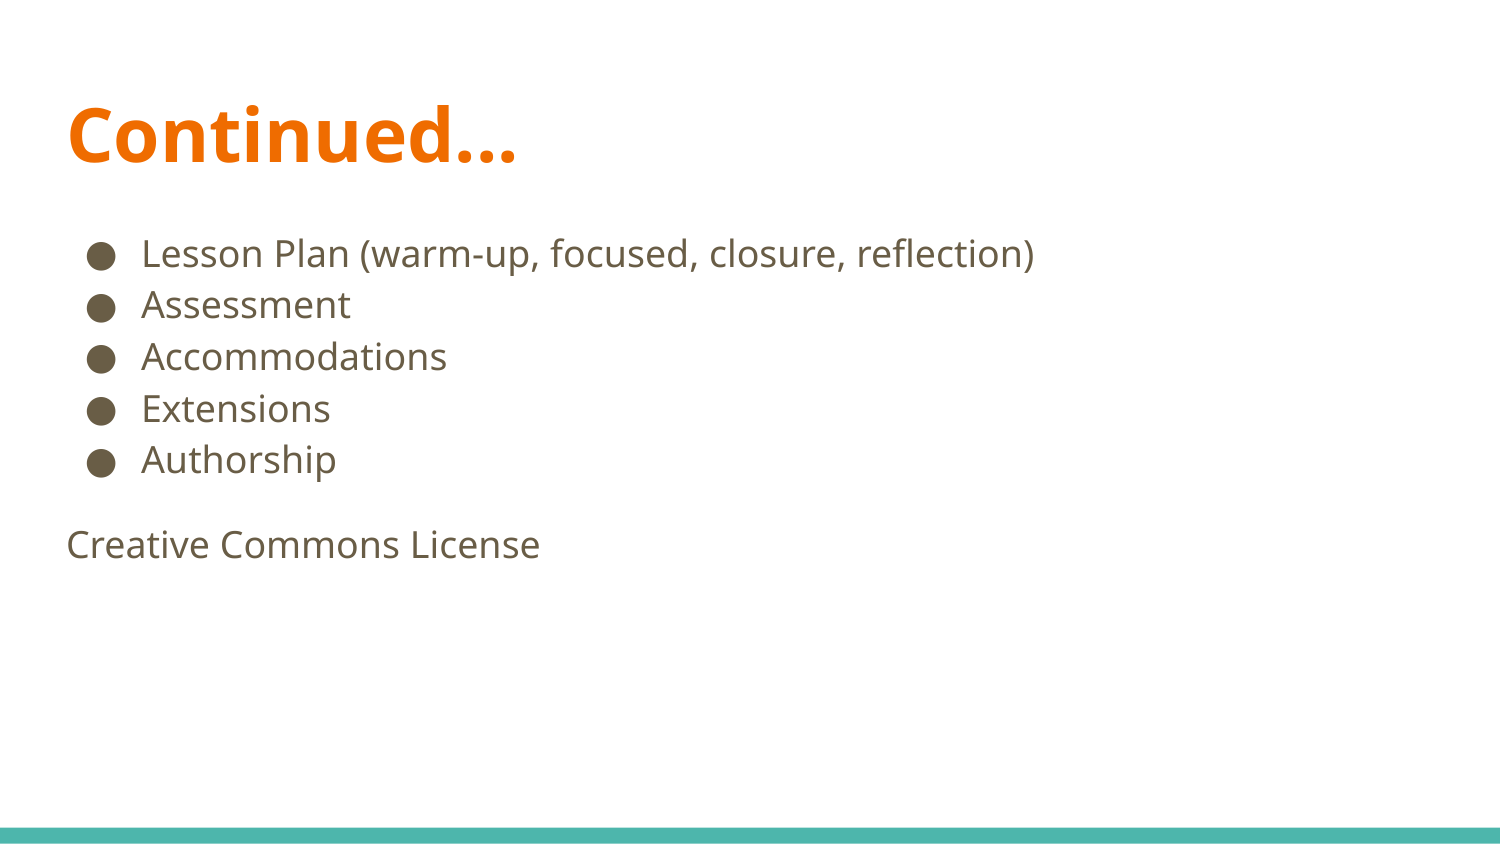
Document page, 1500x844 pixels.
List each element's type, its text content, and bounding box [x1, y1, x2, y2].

list Lesson Plan (warm-up, focused, closure, reflection) Assessment Accommodations Extensions Authorship Creative Commons License [51, 207, 1449, 750]
title Continued... [51, 72, 1449, 189]
